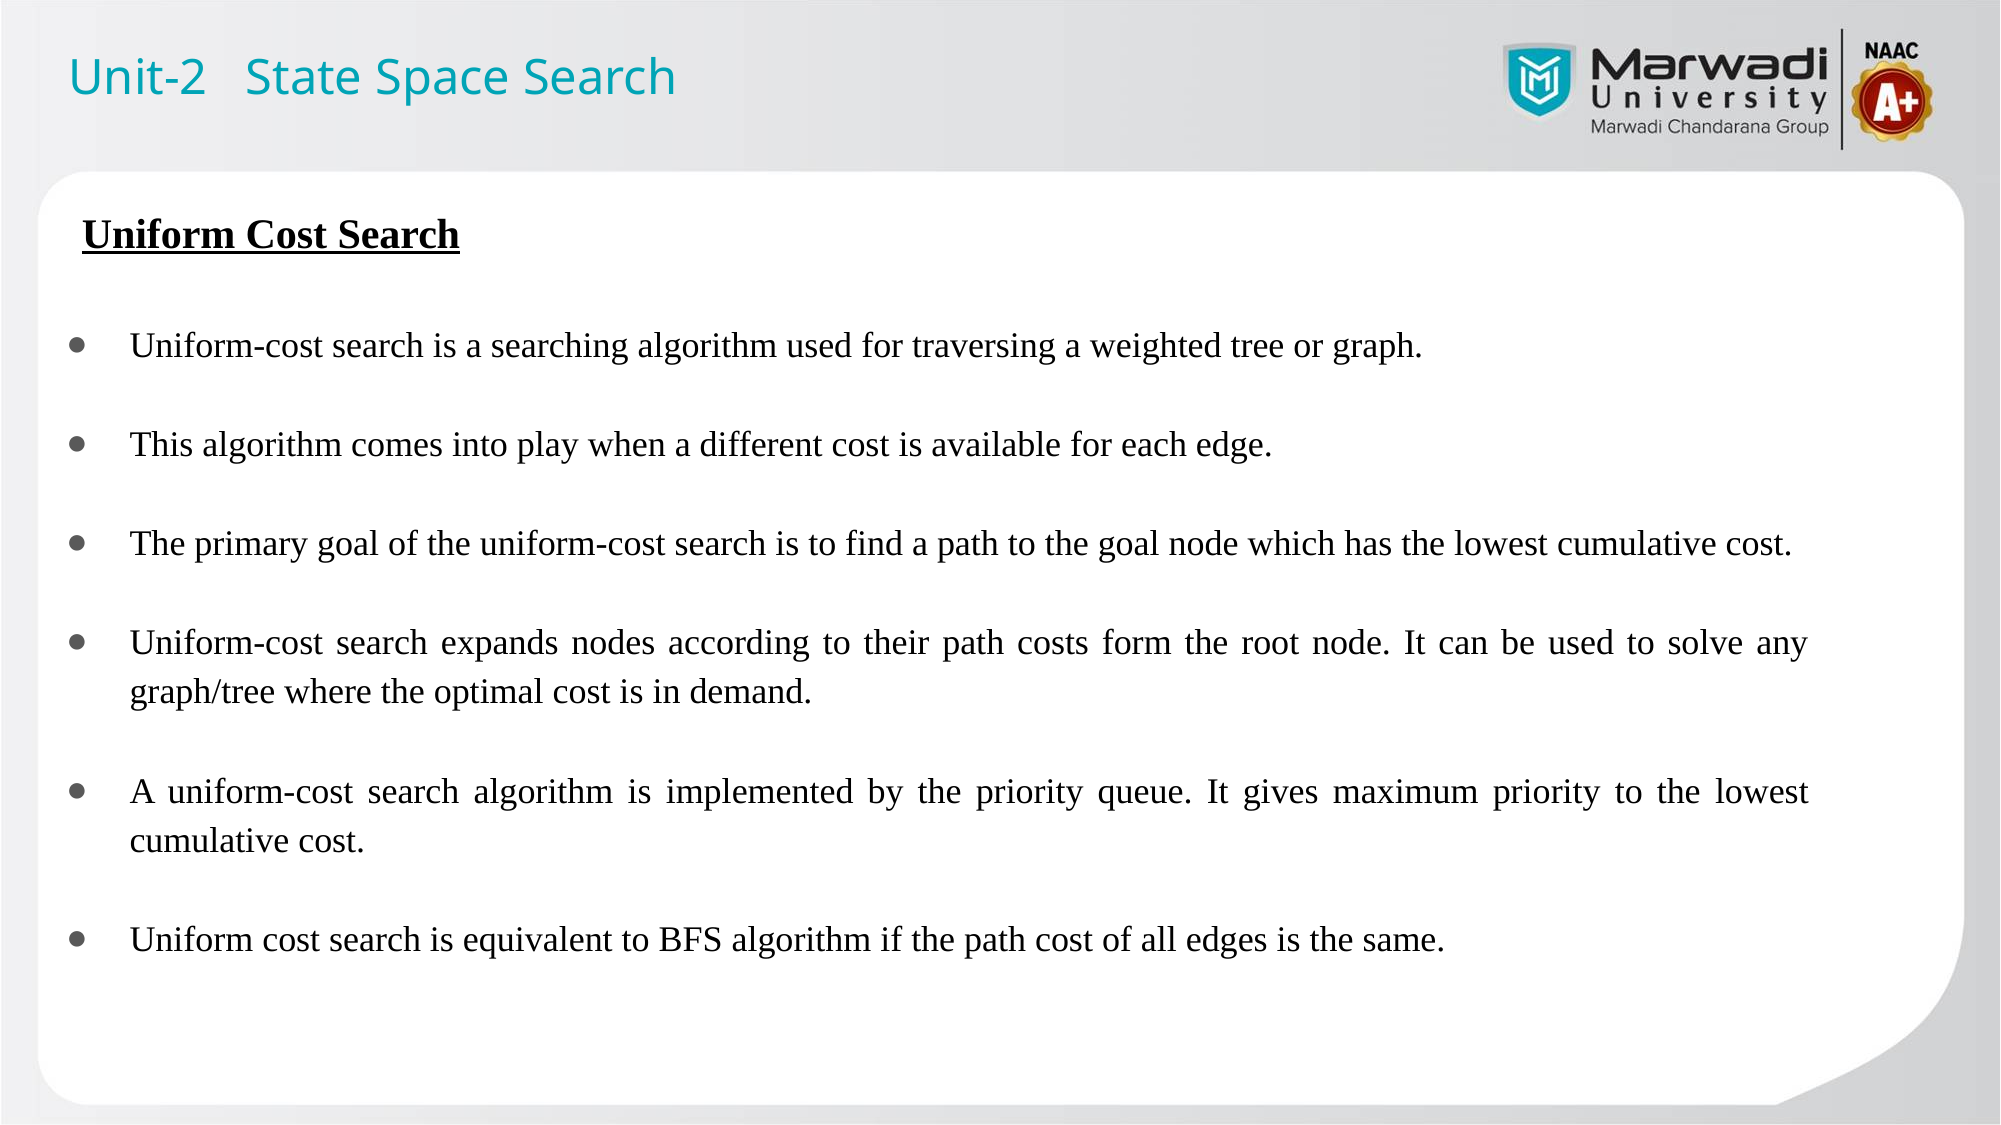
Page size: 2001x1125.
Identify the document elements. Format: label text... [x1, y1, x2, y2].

text_box Unit-2 State Space Search [53, 30, 1452, 143]
picture [0, 0, 2001, 1125]
text_box Uniform Cost Search Uniform-cost search is a searching algorithm used for traversing a weighted tree or graph. This algorithm comes into play when a different cost is available for each edge. The primary goal of the uniform-cost search is to find a path to the goal node which has the lowest cumulative cost. Uniform-cost search expands nodes according to their path costs form the root node. It can be used to solve any graph/tree where the optimal cost is in demand. A uniform-cost search algorithm is implemented by the priority queue. It gives maximum priority to the lowest cumulative cost. Uniform cost search is equivalent to BFS algorithm if the path cost of all edges is the same. [51, 184, 1827, 1033]
